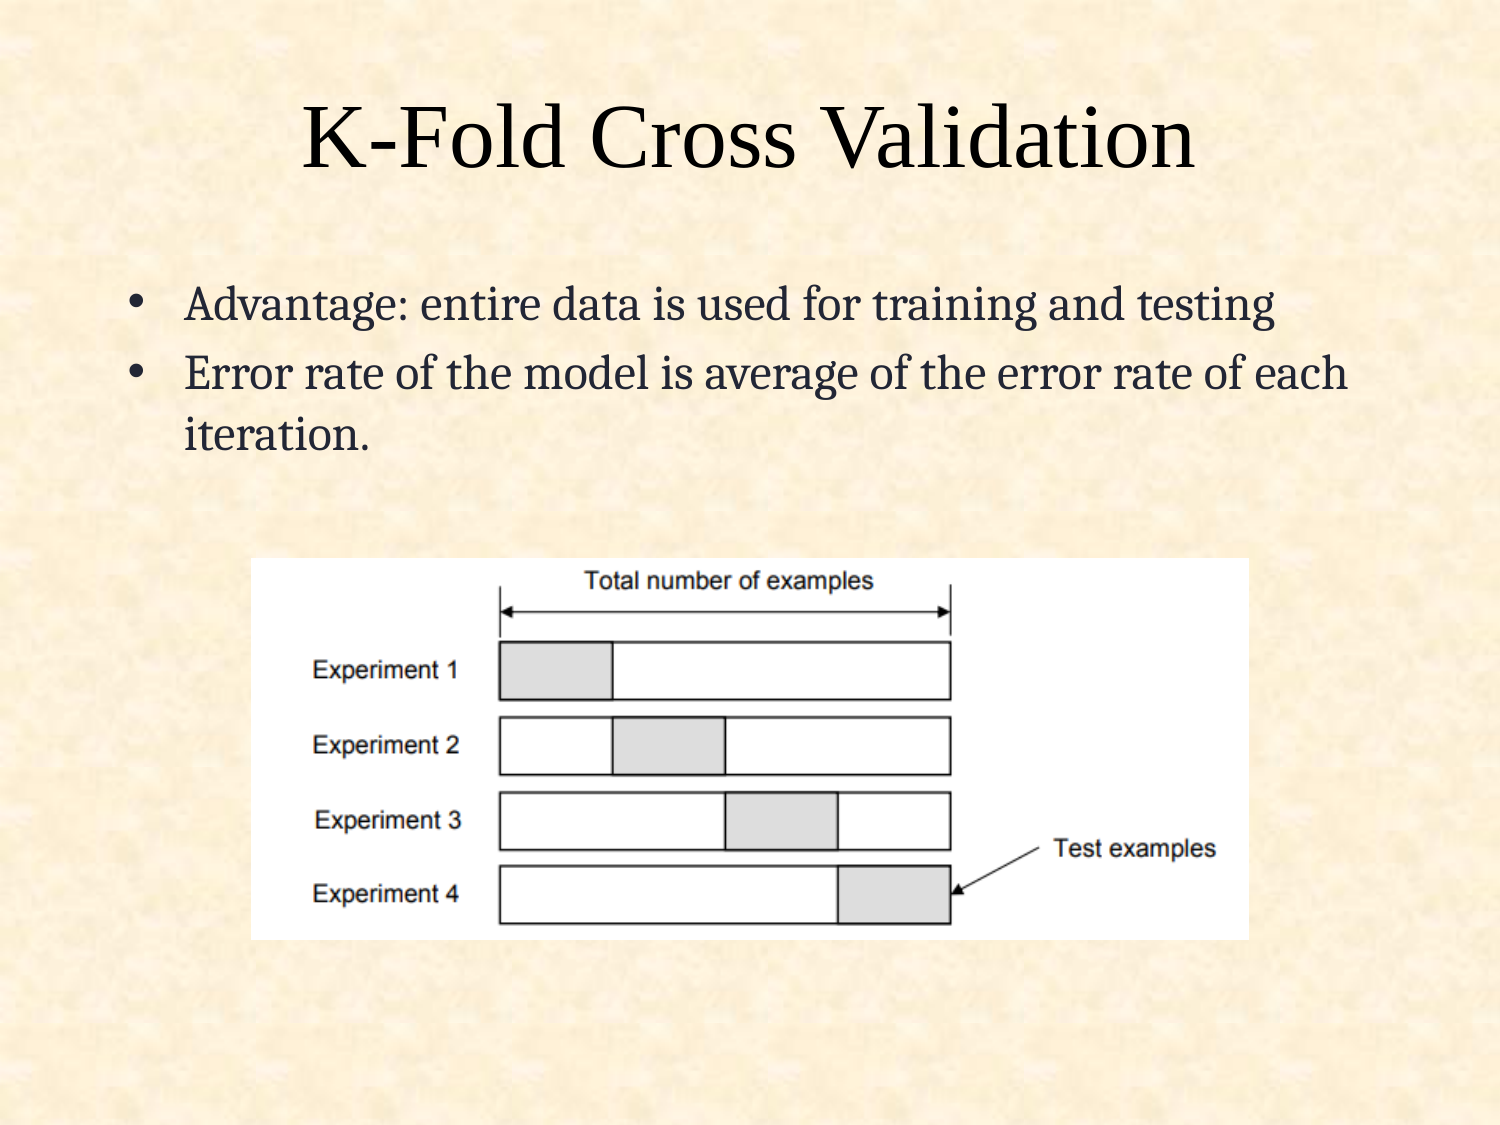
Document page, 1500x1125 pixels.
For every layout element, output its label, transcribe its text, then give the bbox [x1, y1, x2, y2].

picture [0, 0, 1500, 1125]
list Advantage: entire data is used for training and testing Error rate of the model is average of the error rate of each iteration. [112, 262, 1388, 938]
title K-Fold Cross Validation [112, 37, 1388, 225]
